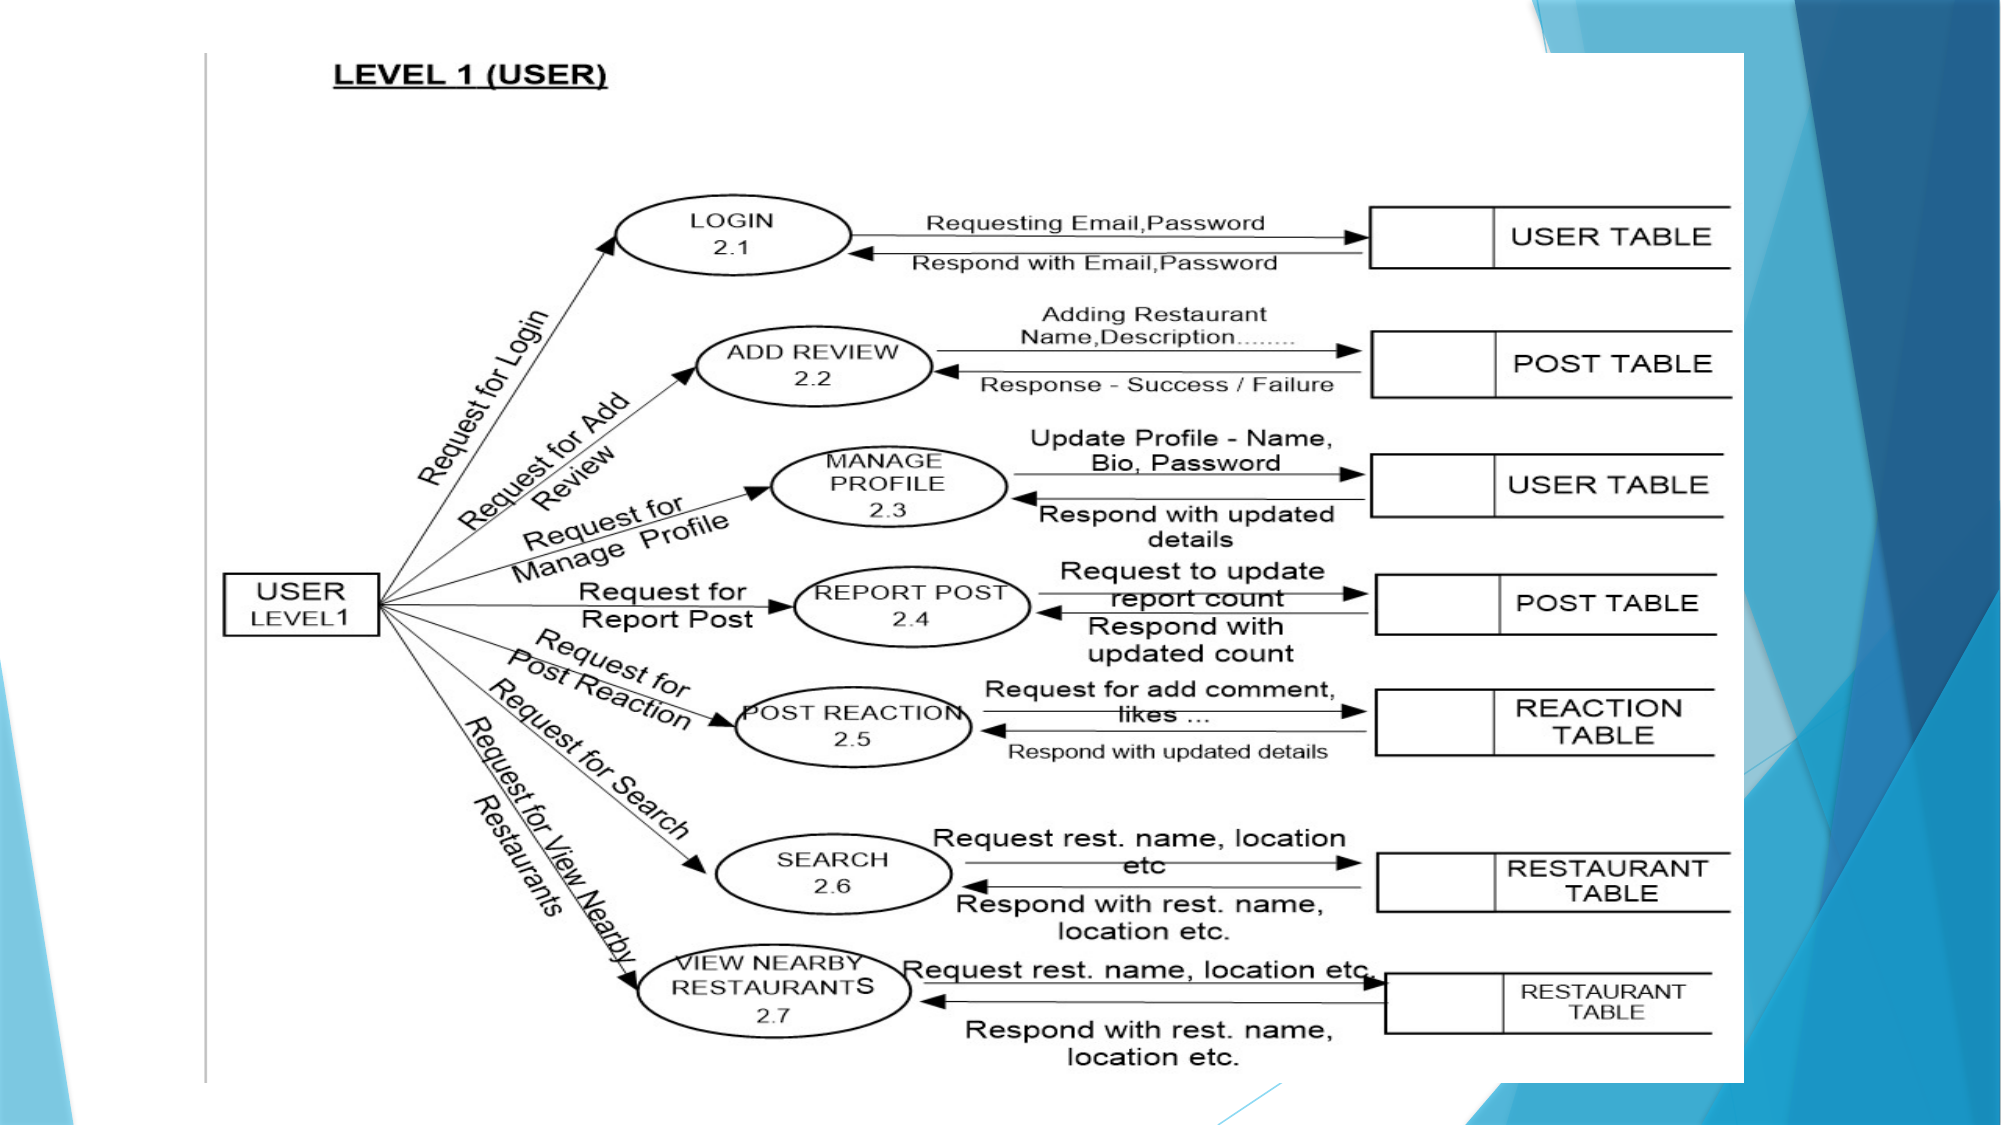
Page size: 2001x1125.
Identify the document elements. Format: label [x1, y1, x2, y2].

picture [204, 52, 1745, 1083]
